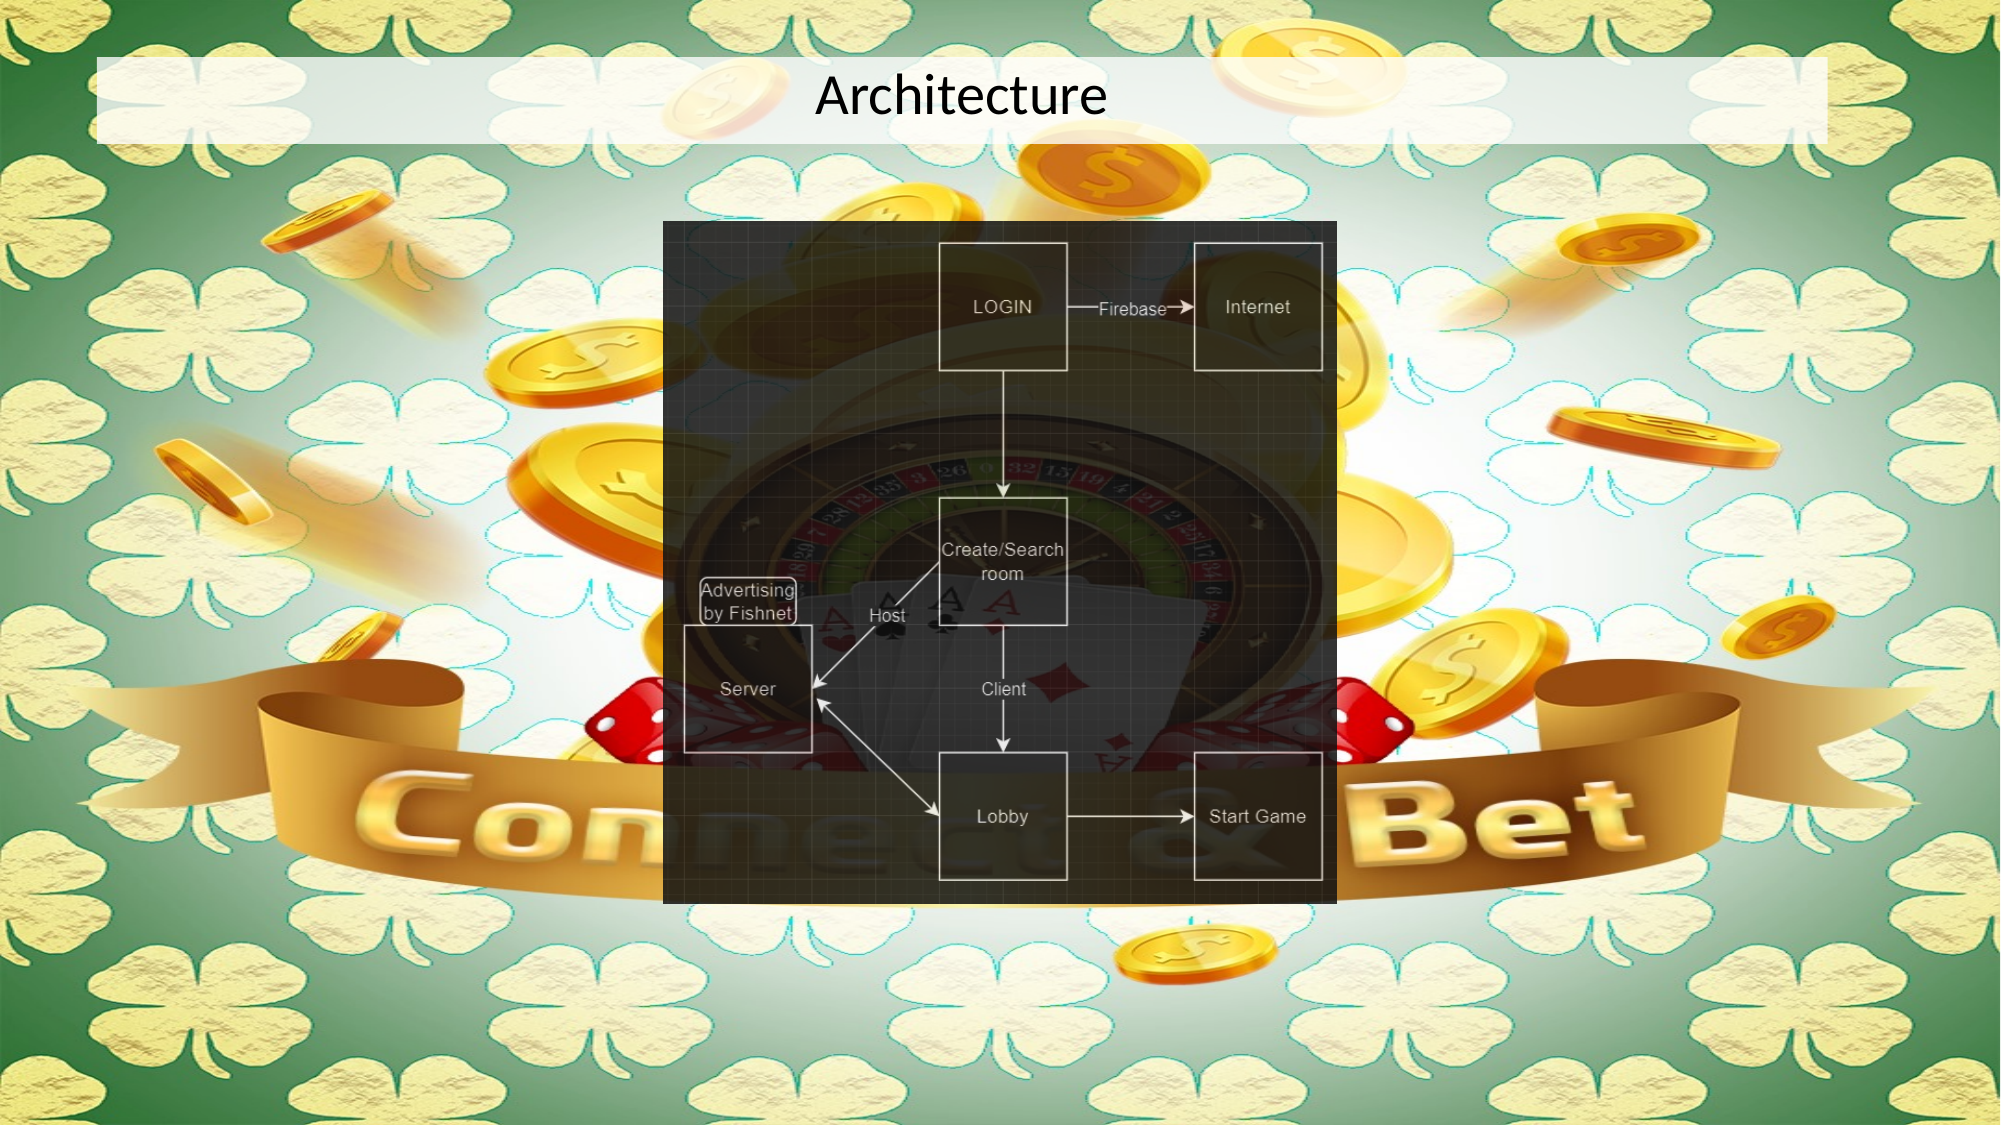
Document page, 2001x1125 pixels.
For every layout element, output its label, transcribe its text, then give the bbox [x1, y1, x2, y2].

picture [0, 0, 2001, 1125]
text_box Architecture [96, 57, 1828, 144]
